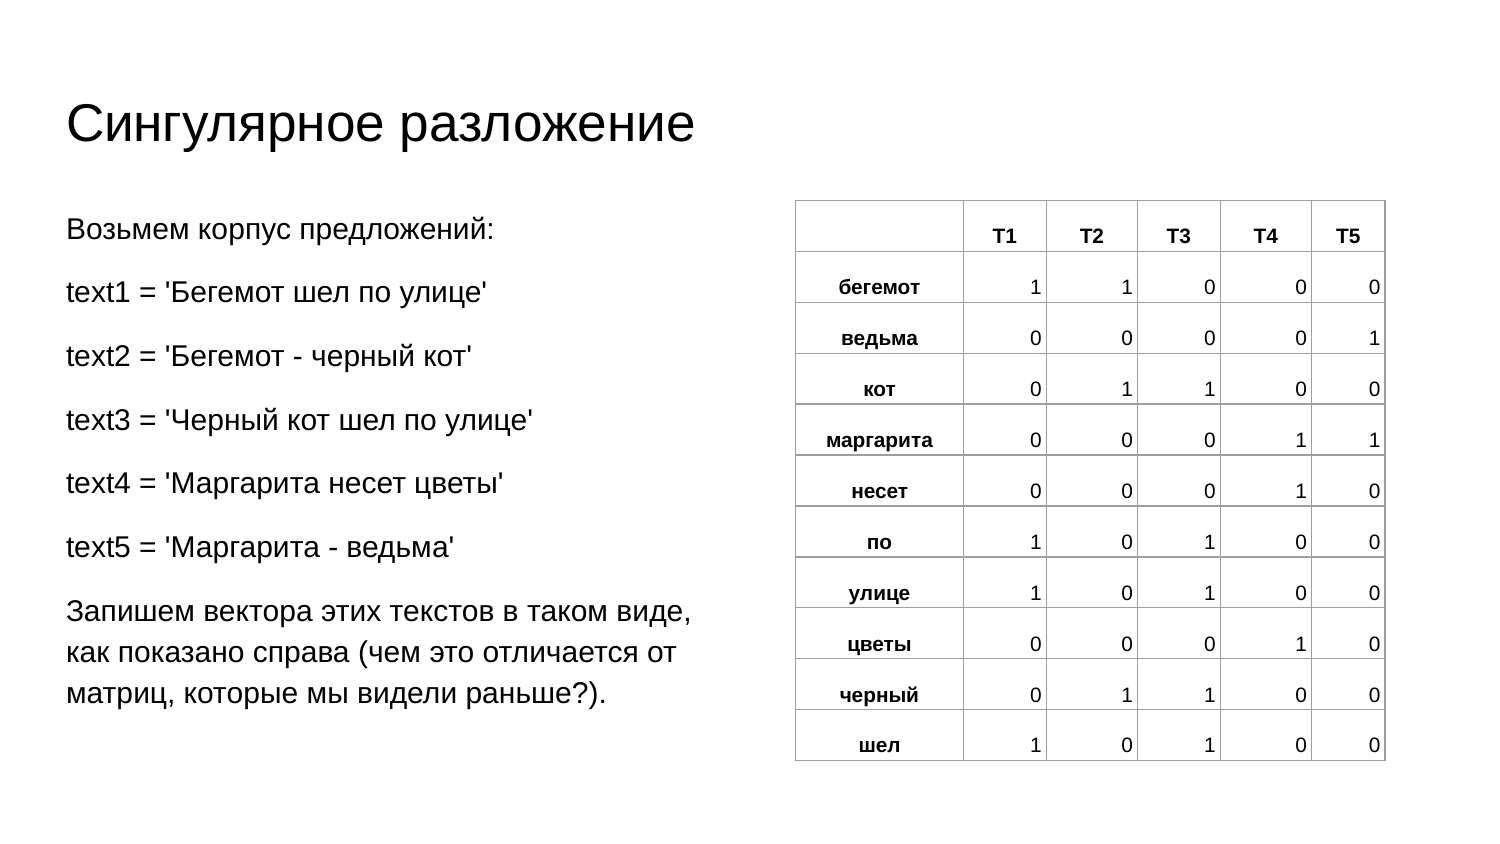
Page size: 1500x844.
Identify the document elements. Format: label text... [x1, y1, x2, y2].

table_cell 0 [964, 303, 1046, 353]
table_cell 1 [964, 558, 1046, 607]
table_cell несет [796, 456, 963, 505]
title Сингулярное разложение [51, 72, 1449, 167]
table_cell 0 [1138, 303, 1220, 353]
table_cell 0 [1047, 507, 1137, 556]
table_cell 0 [1312, 659, 1384, 709]
table_cell маргарита [796, 405, 963, 454]
table_cell 1 [1221, 456, 1311, 505]
table_cell по [796, 507, 963, 556]
table_cell 0 [1047, 405, 1137, 454]
table_cell 0 [1047, 710, 1137, 760]
table_cell 0 [1138, 608, 1220, 658]
table_cell 0 [1138, 252, 1220, 302]
table_cell 0 [1047, 608, 1137, 658]
table_header [796, 201, 963, 251]
table_cell 0 [1312, 507, 1384, 556]
table_cell черный [796, 659, 963, 709]
table_cell 0 [964, 405, 1046, 454]
table_cell 0 [1221, 303, 1311, 353]
table_cell 1 [1138, 659, 1220, 709]
table_cell 0 [1221, 507, 1311, 556]
table_cell ведьма [796, 303, 963, 353]
table_cell бегемот [796, 252, 963, 302]
table_cell 0 [1312, 354, 1384, 403]
table_header T2 [1047, 201, 1137, 251]
table_cell 0 [1047, 456, 1137, 505]
table_cell 0 [1312, 710, 1384, 760]
table_cell 0 [1138, 456, 1220, 505]
list Возьмем корпус предложений: text1 = 'Бегемот шел по улице' text2 = 'Бегемот - черный кот' text3 = 'Черный кот шел по улице' text4 = 'Маргарита несет цветы' text5 = 'Маргарита - ведьма' Запишем вектора этих текстов в таком виде, как показано справа (чем это отличается от матриц, которые мы видели раньше?). [51, 189, 708, 750]
table_header T5 [1312, 201, 1384, 251]
table_cell 0 [1312, 608, 1384, 658]
table_cell 0 [1047, 558, 1137, 607]
table_cell 1 [1047, 354, 1137, 403]
table_cell 0 [1221, 252, 1311, 302]
table_cell 0 [1221, 354, 1311, 403]
table_cell 0 [1221, 659, 1311, 709]
table_cell 1 [1138, 507, 1220, 556]
table_header T3 [1138, 201, 1220, 251]
table_cell улице [796, 558, 963, 607]
table_cell 0 [1312, 456, 1384, 505]
table_cell 1 [1221, 405, 1311, 454]
table_cell 1 [1047, 252, 1137, 302]
table_cell кот [796, 354, 963, 403]
table_header T4 [1221, 201, 1311, 251]
table_header T1 [964, 201, 1046, 251]
table_cell 1 [1312, 405, 1384, 454]
table_cell 0 [1221, 710, 1311, 760]
table_cell 1 [1047, 659, 1137, 709]
table_cell 1 [1312, 303, 1384, 353]
table_cell 0 [1312, 252, 1384, 302]
table_cell шел [796, 710, 963, 760]
table_cell 0 [964, 354, 1046, 403]
table_cell 1 [1221, 608, 1311, 658]
table_cell 1 [1138, 354, 1220, 403]
table_cell 0 [964, 608, 1046, 658]
table_cell 1 [1138, 710, 1220, 760]
table_cell 1 [1138, 558, 1220, 607]
table_cell 0 [964, 659, 1046, 709]
table_cell 1 [964, 710, 1046, 760]
table_cell 0 [1221, 558, 1311, 607]
table_cell 0 [964, 456, 1046, 505]
table_cell 0 [1047, 303, 1137, 353]
table_cell 0 [1138, 405, 1220, 454]
table_cell 1 [964, 252, 1046, 302]
table_cell цветы [796, 608, 963, 658]
table_cell 1 [964, 507, 1046, 556]
table_cell 0 [1312, 558, 1384, 607]
